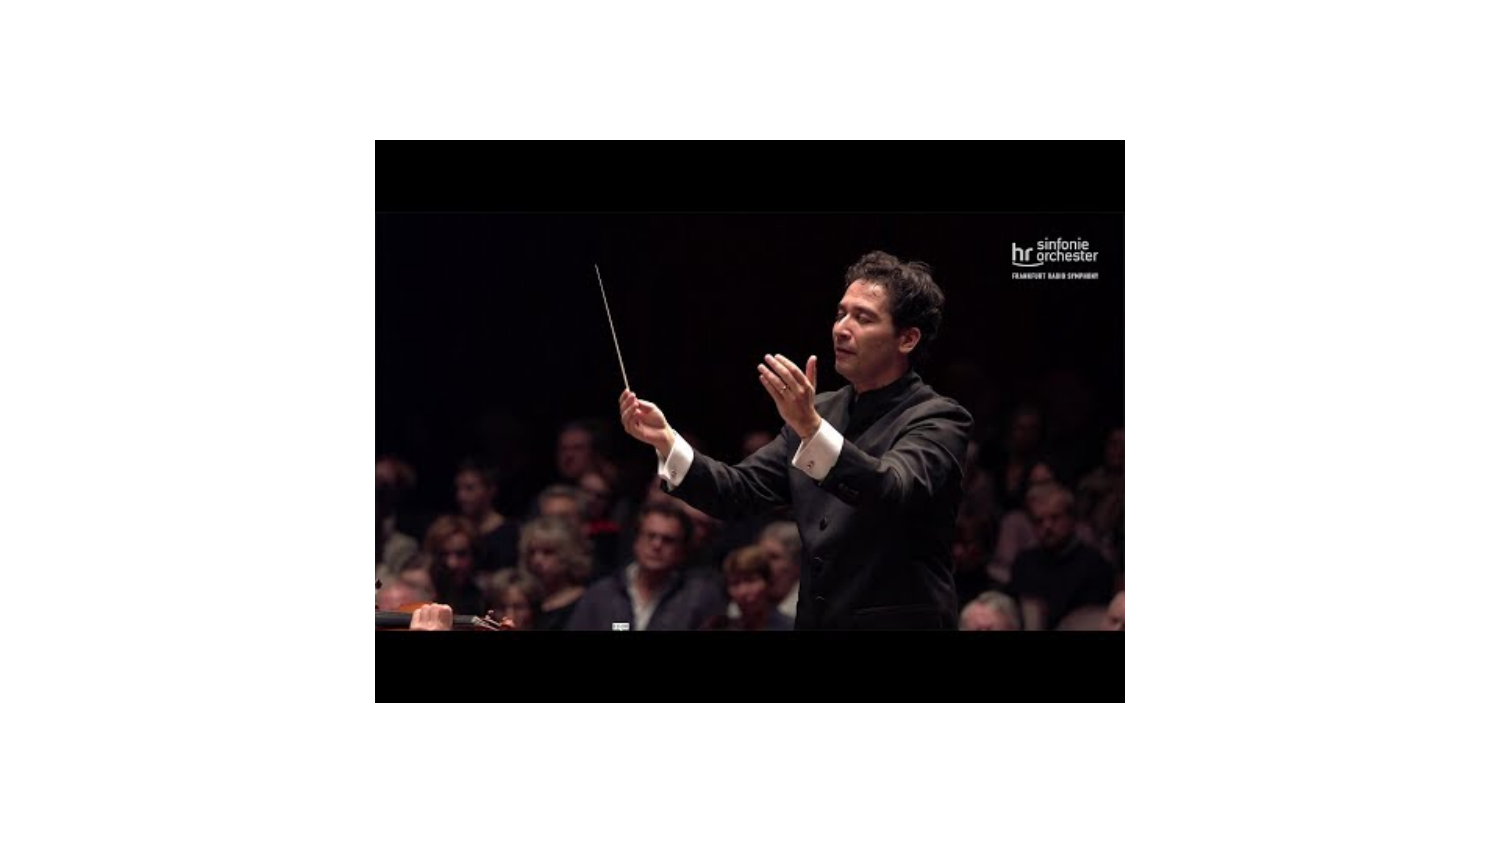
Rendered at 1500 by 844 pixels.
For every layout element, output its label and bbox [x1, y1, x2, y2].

picture [374, 140, 1126, 704]
